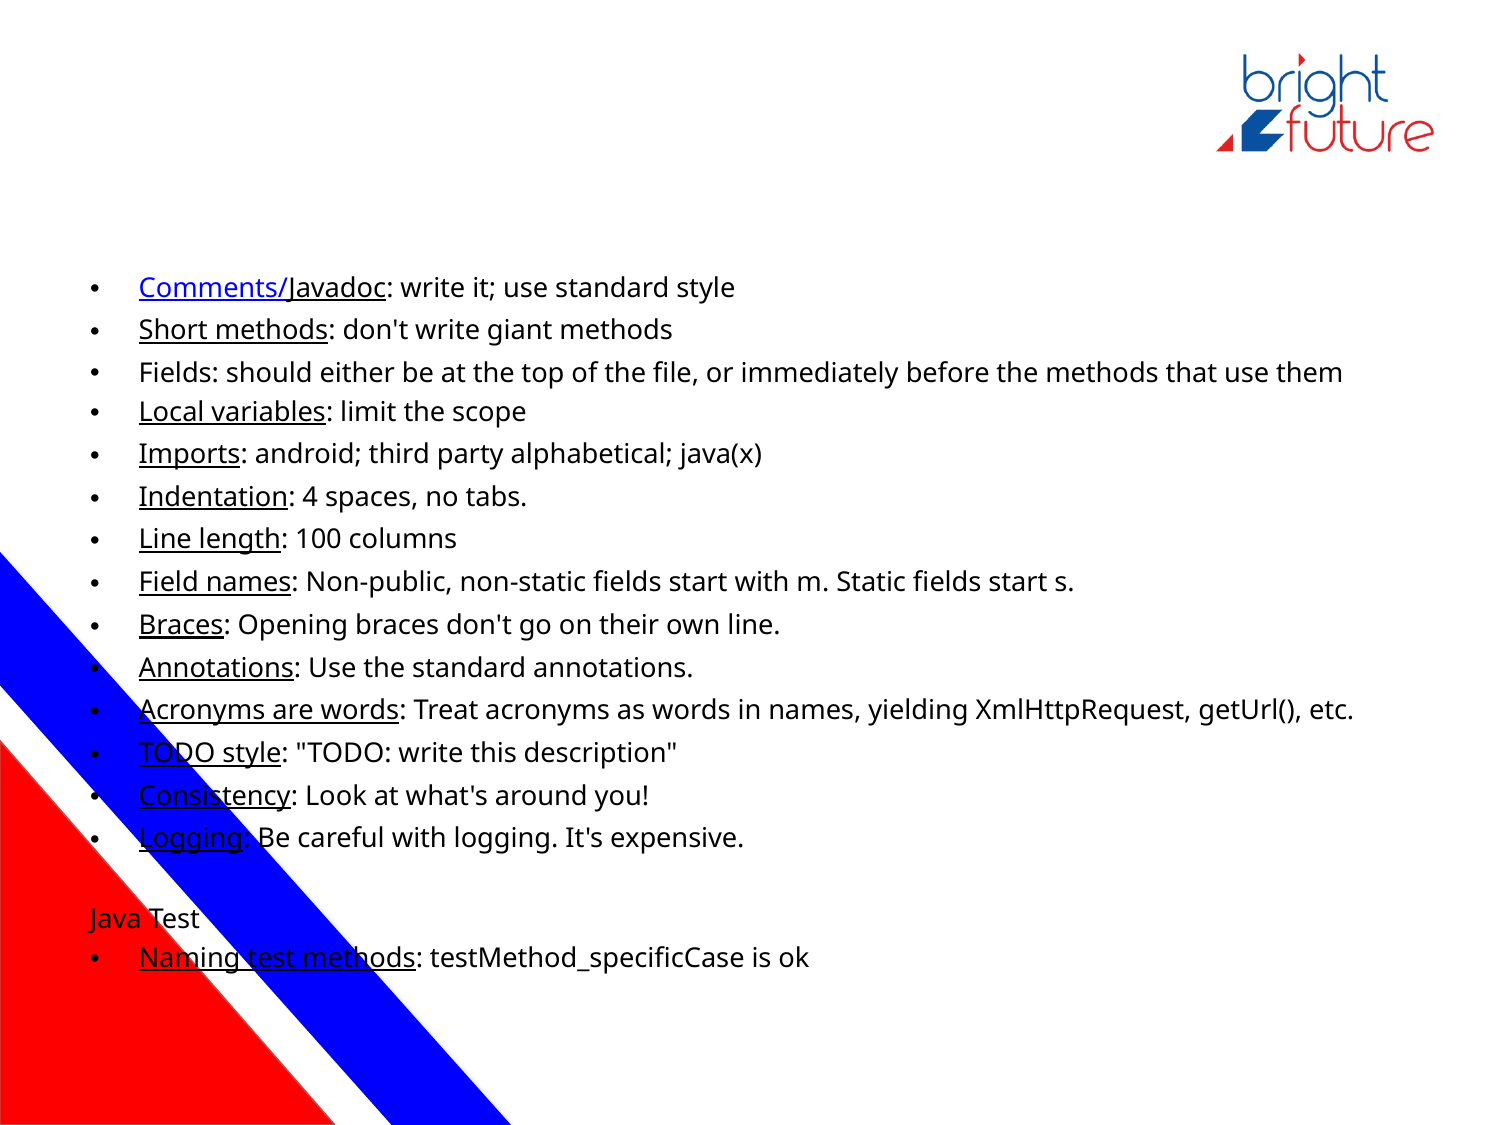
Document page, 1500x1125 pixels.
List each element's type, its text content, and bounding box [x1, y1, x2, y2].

list Comments/Javadoc: write it; use standard style Short methods: don't write giant methods Fields: should either be at the top of the file, or immediately before the methods that use them Local variables: limit the scope Imports: android; third party alphabetical; java(x) Indentation: 4 spaces, no tabs. Line length: 100 columns Field names: Non-public, non-static fields start with m. Static fields start s. Braces: Opening braces don't go on their own line. Annotations: Use the standard annotations. Acronyms are words: Treat acronyms as words in names, yielding XmlHttpRequest, getUrl(), etc. TODO style: "TODO: write this description" Consistency: Look at what's around you! Logging: Be careful with logging. It's expensive. Java Test Naming test methods: testMethod_specificCase is ok [75, 262, 1425, 1005]
picture [1185, 33, 1453, 181]
